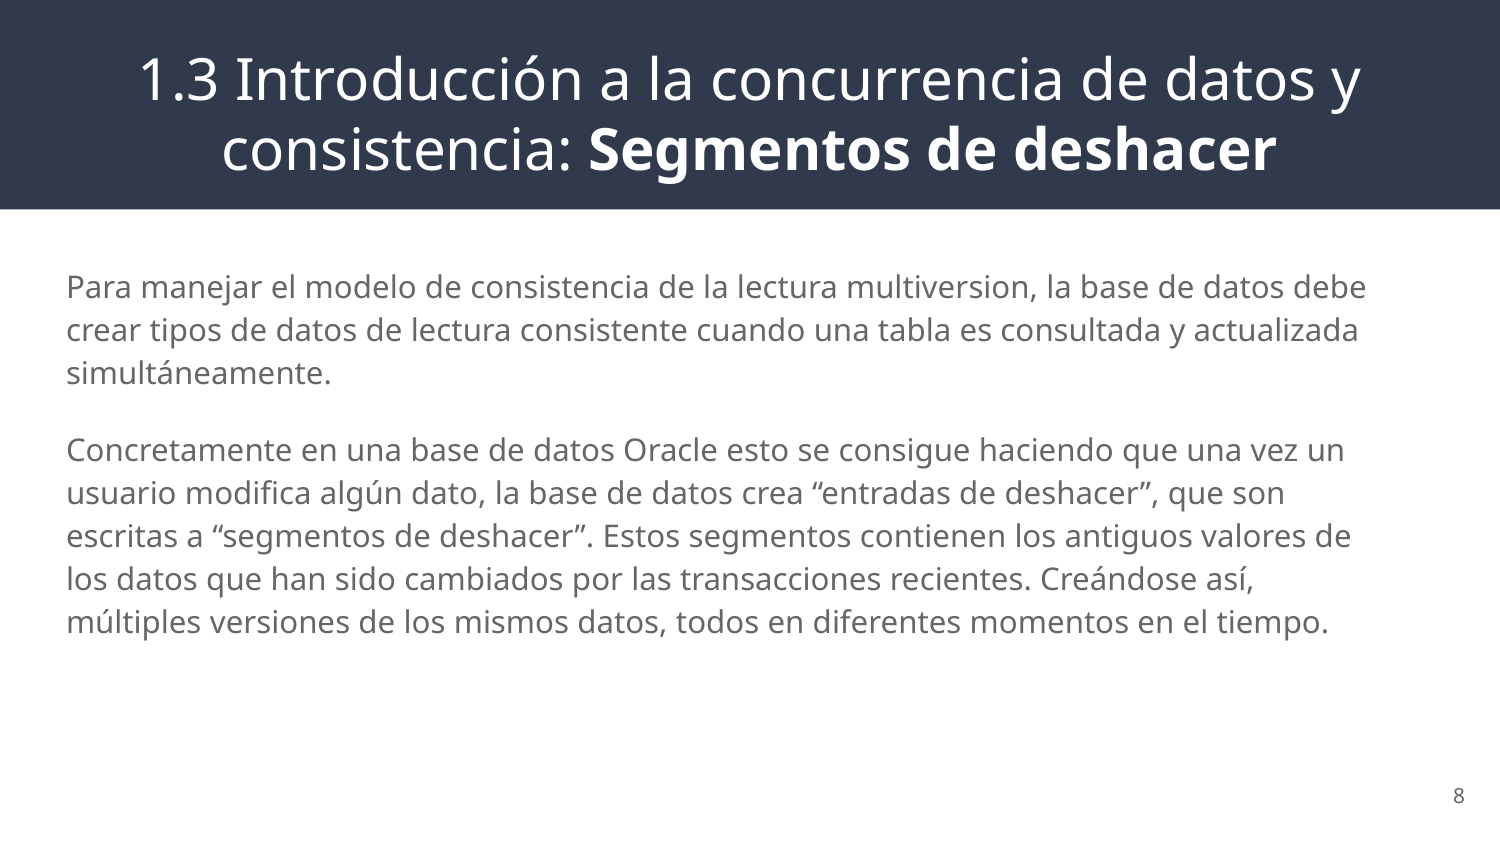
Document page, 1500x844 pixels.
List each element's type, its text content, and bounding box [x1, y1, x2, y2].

list Para manejar el modelo de consistencia de la lectura multiversion, la base de datos debe crear tipos de datos de lectura consistente cuando una tabla es consultada y actualizada simultáneamente. Concretamente en una base de datos Oracle esto se consigue haciendo que una vez un usuario modifica algún dato, la base de datos crea “entradas de deshacer”, que son escritas a “segmentos de deshacer”. Estos segmentos contienen los antiguos valores de los datos que han sido cambiados por las transacciones recientes. Creándose así, múltiples versiones de los mismos datos, todos en diferentes momentos en el tiempo. [51, 247, 1400, 752]
title 1.3 Introducción a la concurrencia de datos y consistencia: Segmentos de deshacer [51, 27, 1449, 130]
slide_number ‹#› [1389, 764, 1480, 830]
